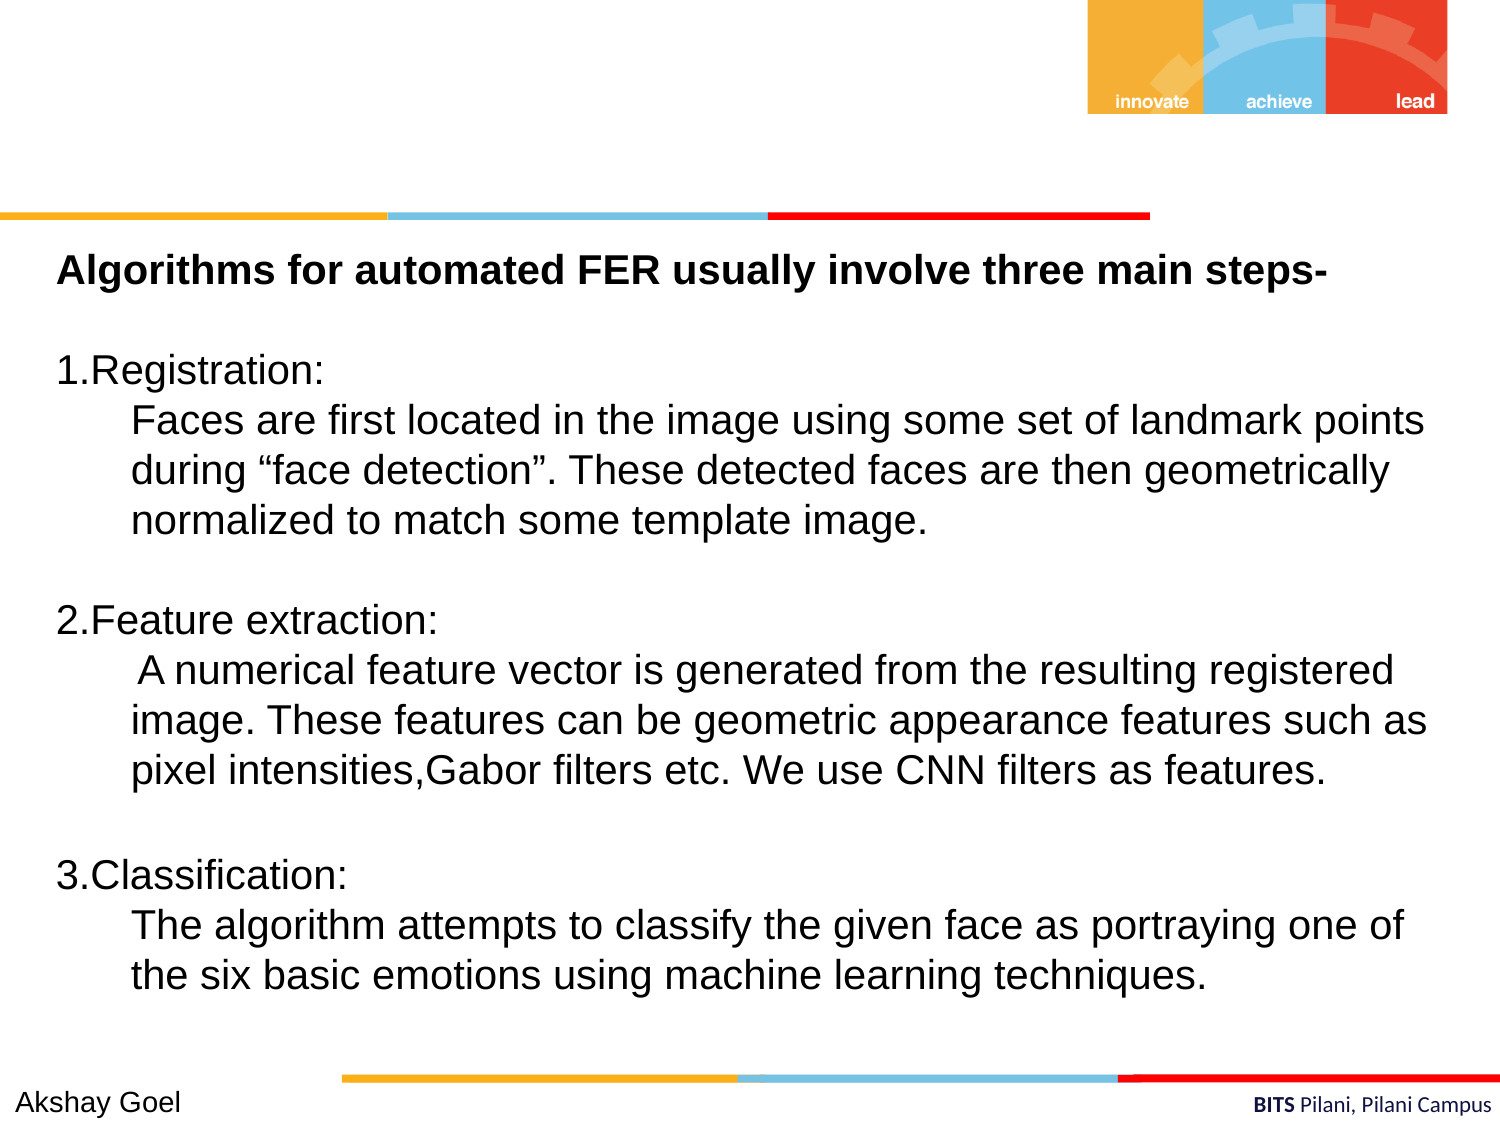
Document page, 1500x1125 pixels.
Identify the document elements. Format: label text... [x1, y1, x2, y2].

text_box Akshay Goel [0, 1068, 467, 1125]
text_box Algorithms for automated FER usually involve three main steps- 1.Registration: Faces are first located in the image using some set of landmark points during “face detection”. These detected faces are then geometrically normalized to match some template image. 2.Feature extraction: A numerical feature vector is generated from the resulting registered image. These features can be geometric appearance features such as pixel intensities,Gabor filters etc. We use CNN filters as features. 3.Classification: The algorithm attempts to classify the given face as portraying one of the six basic emotions using machine learning techniques. [48, 207, 1452, 1056]
picture [1087, 0, 1448, 114]
